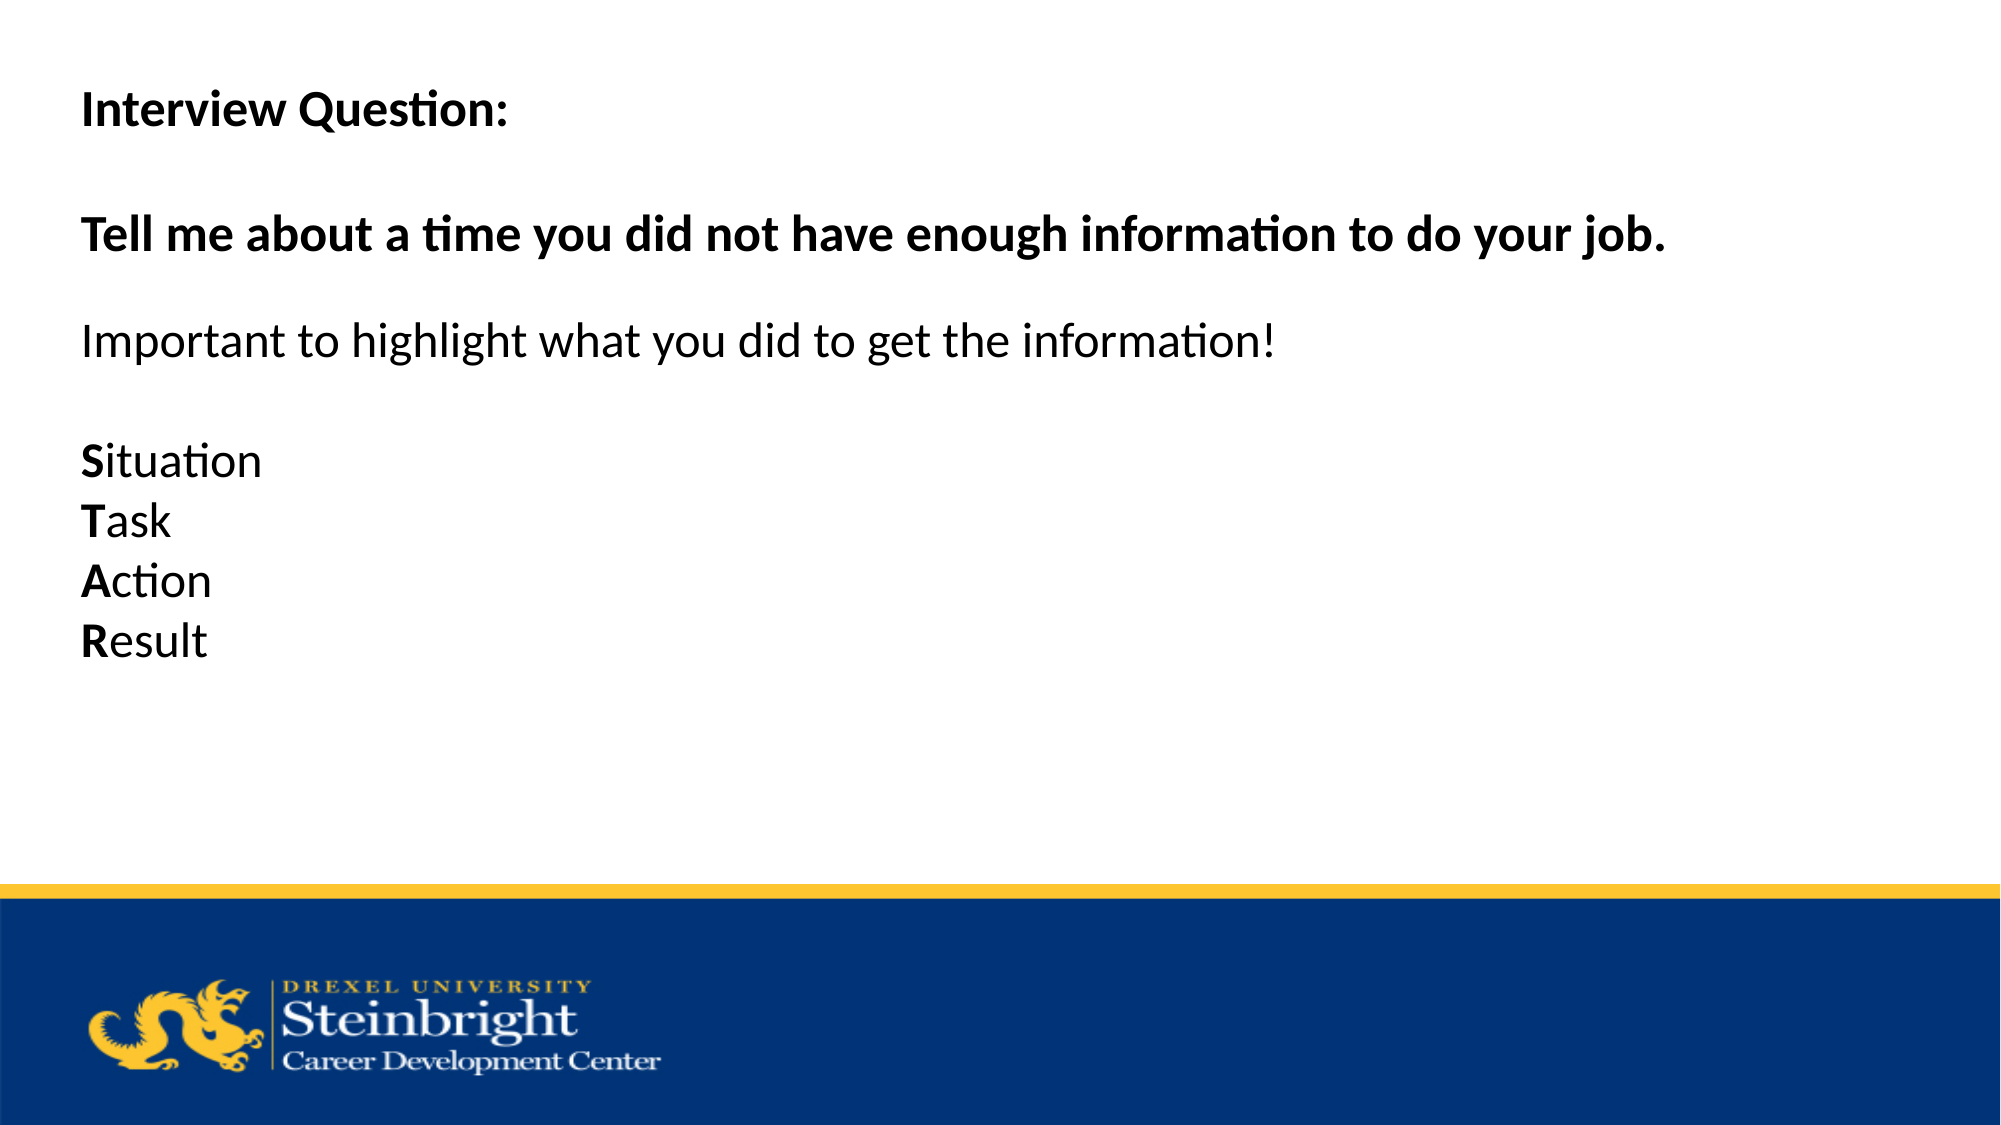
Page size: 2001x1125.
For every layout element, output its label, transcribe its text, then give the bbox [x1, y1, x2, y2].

text_box Interview Question: Tell me about a time you did not have enough information to do your job. Important to highlight what you did to get the information! Situation Task Action Result [66, 67, 1920, 675]
picture [0, 884, 2001, 1125]
